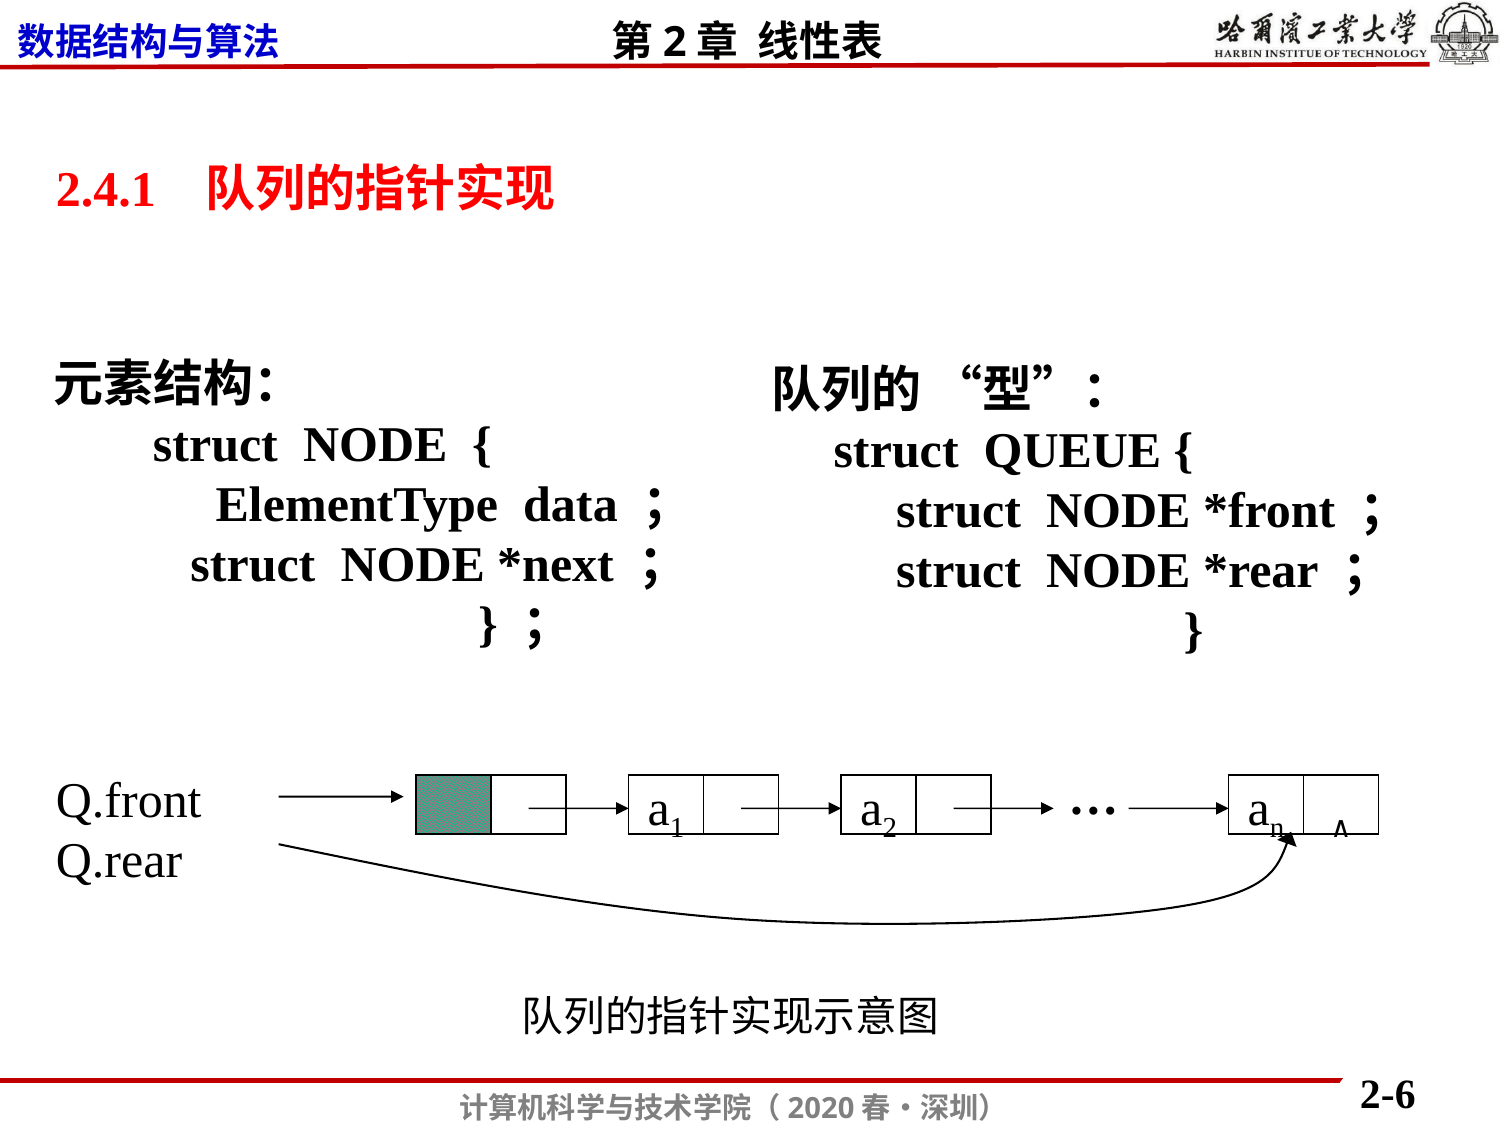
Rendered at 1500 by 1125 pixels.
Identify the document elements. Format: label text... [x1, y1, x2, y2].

text_box 队列的 “型”： struct QUEUE { struct NODE *front ； struct NODE *rear ； } [756, 349, 1425, 665]
text_box 2.4.1 队列的指针实现 [41, 148, 833, 225]
text_box 元素结构： struct NODE { ElementType data ； struct NODE *next ； } ； [38, 344, 708, 660]
picture [1212, 1, 1500, 68]
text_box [40, 756, 1379, 1048]
